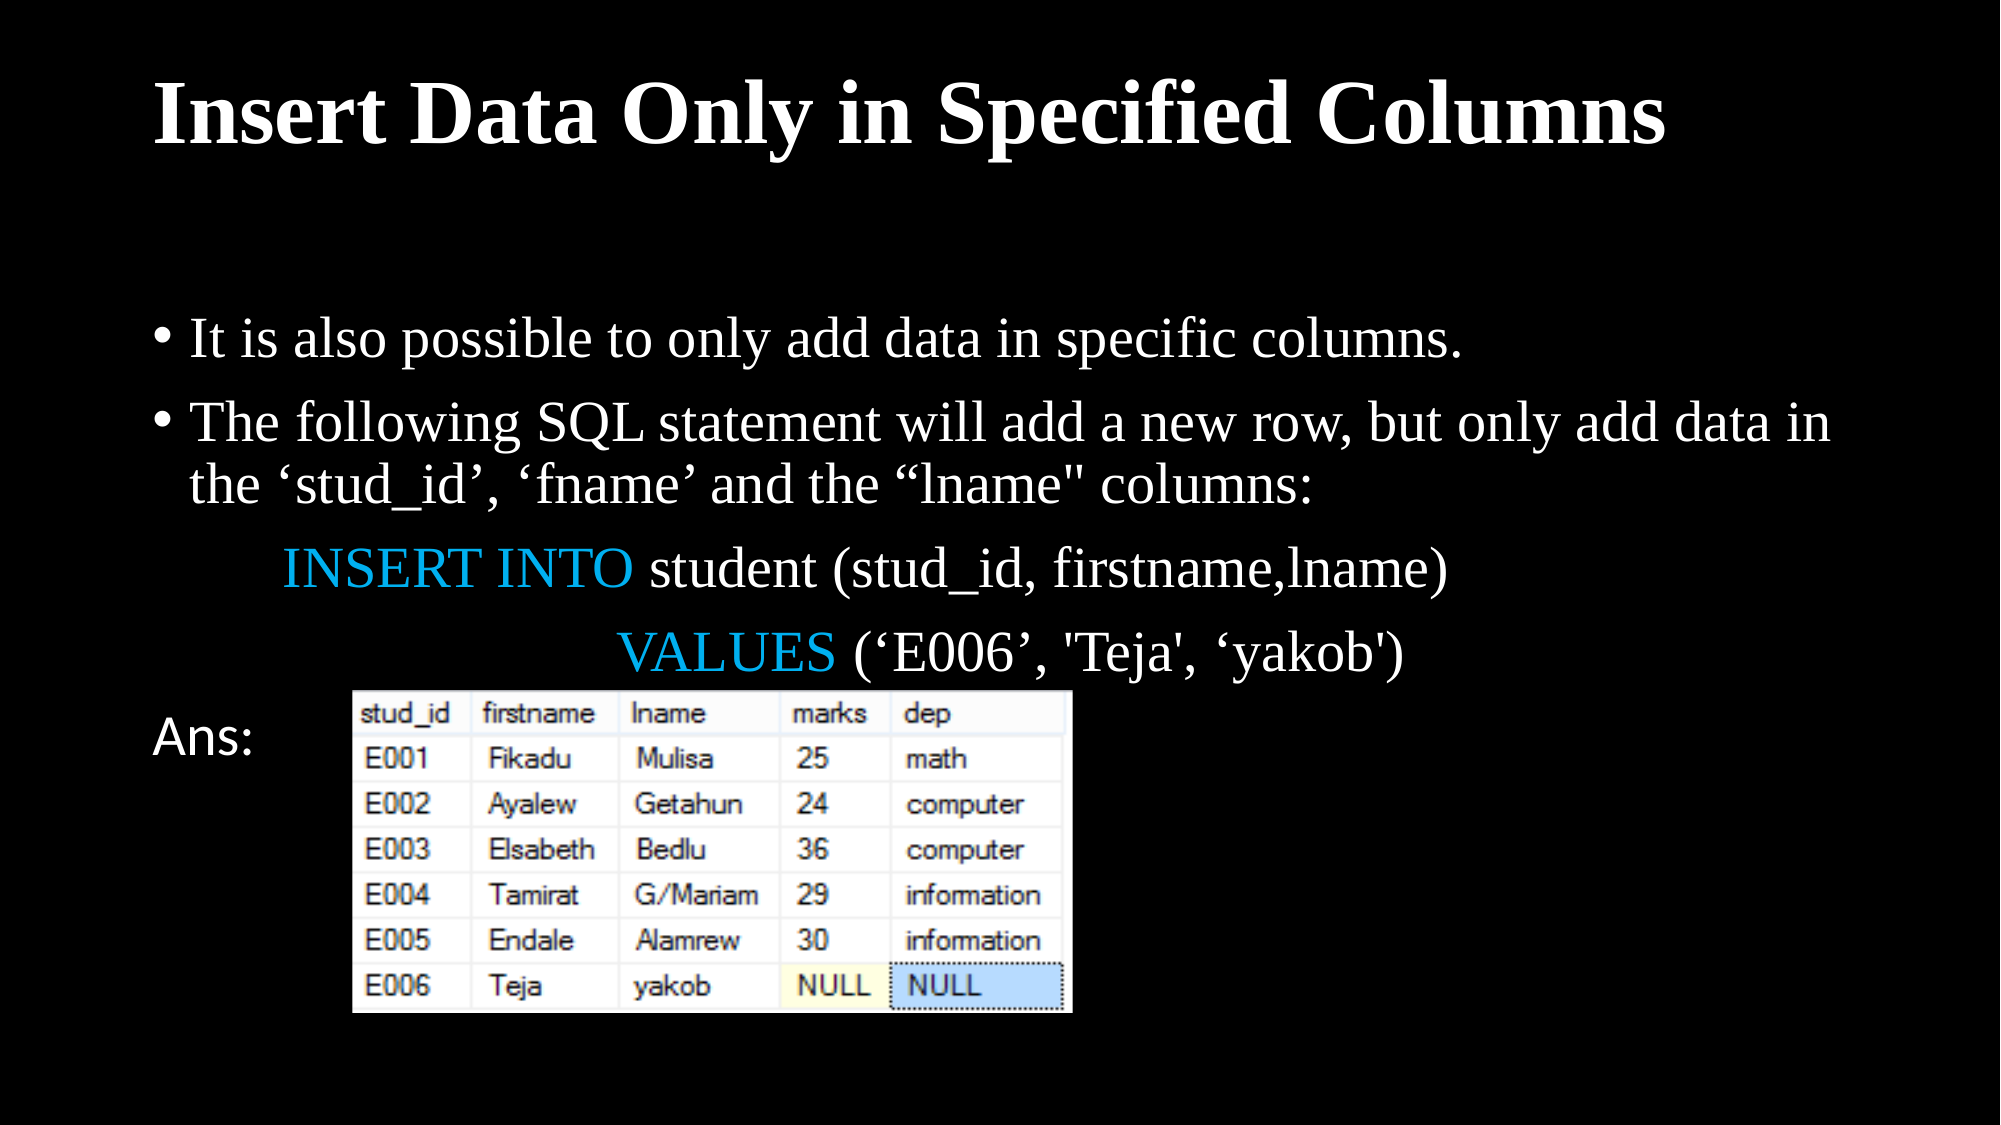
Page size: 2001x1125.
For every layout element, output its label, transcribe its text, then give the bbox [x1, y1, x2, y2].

title Insert Data Only in Specified Columns [137, 59, 1863, 278]
picture [352, 690, 1073, 1014]
list It is also possible to only add data in specific columns. The following SQL statement will add a new row, but only add data in the ‘stud_id’, ‘fname’ and the “lname" columns: INSERT INTO student (stud_id, firstname,lname) VALUES (‘E006’, 'Teja', ‘yakob') Ans: [137, 299, 1863, 1039]
